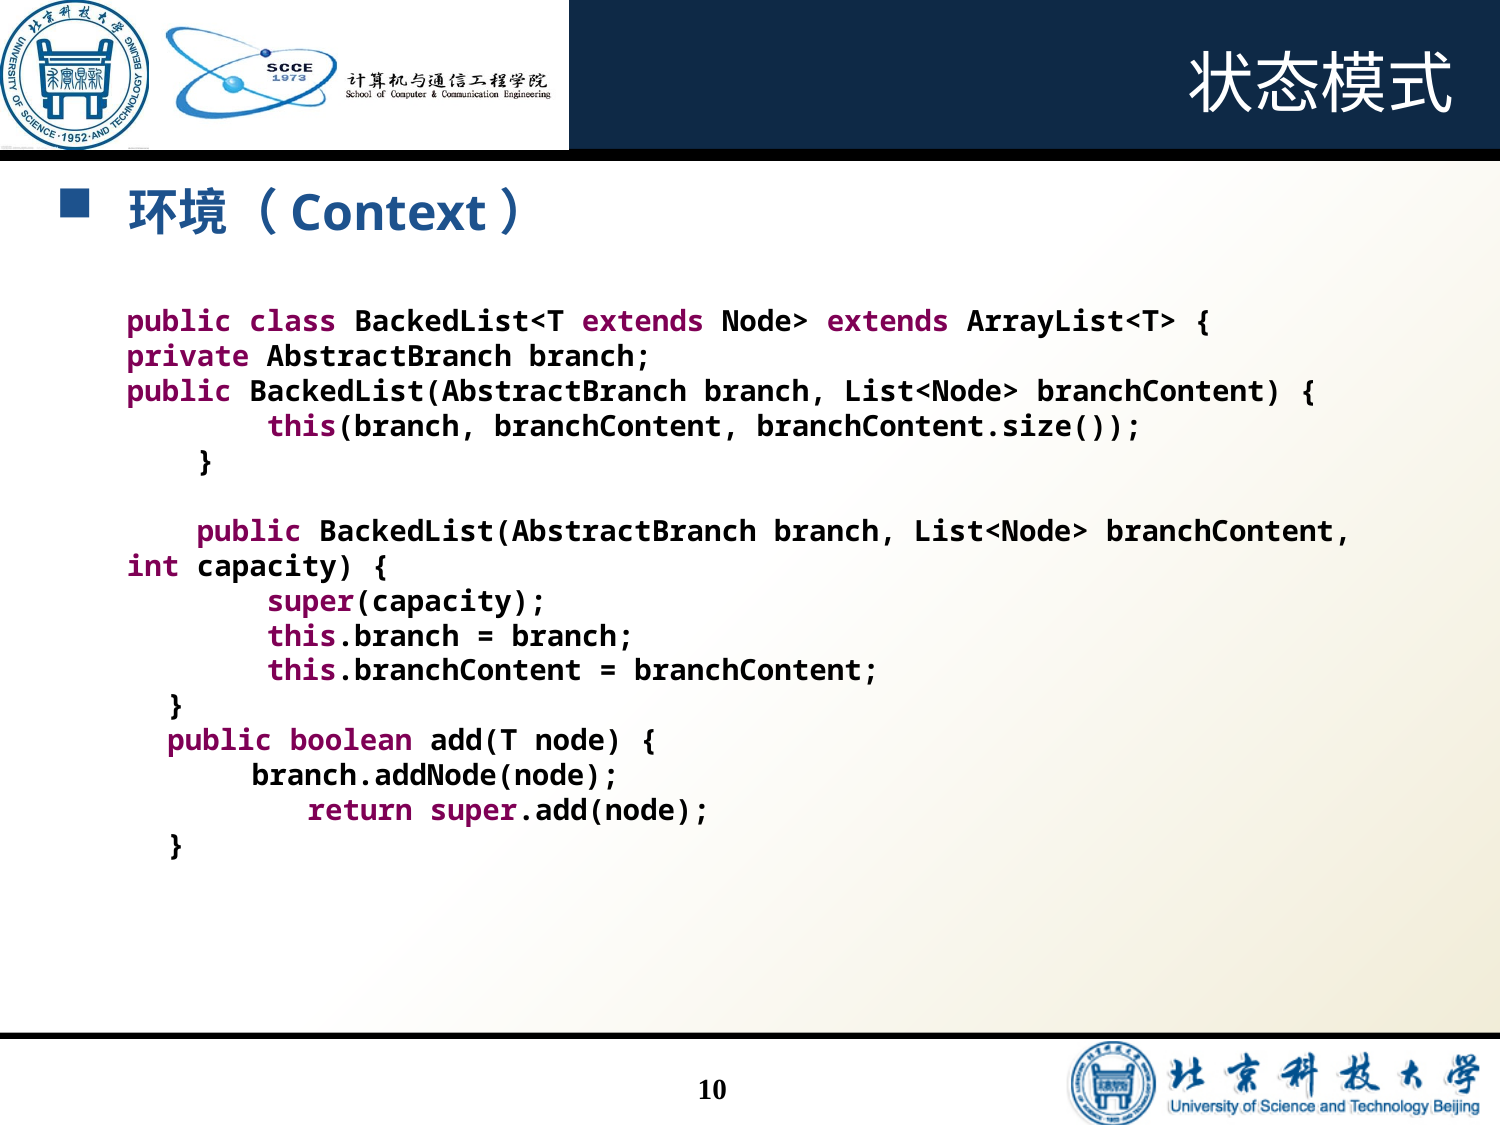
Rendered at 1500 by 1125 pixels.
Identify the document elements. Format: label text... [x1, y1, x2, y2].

slide_number 9 [537, 1062, 888, 1111]
picture [1066, 1040, 1498, 1125]
text_box [10, 0, 61, 28]
text_box 环境（Context） [41, 172, 937, 248]
picture [0, 0, 569, 150]
title 状态模式 [573, 24, 1470, 138]
text_box public class BackedList<T extends Node> extends ArrayList<T> { private AbstractBranch branch; public BackedList(AbstractBranch branch, List<Node> branchContent) { this(branch, branchContent, branchContent.size()); } public BackedList(AbstractBranch branch, List<Node> branchContent, int capacity) { super(capacity); this.branch = branch; this.branchContent = branchContent; } public boolean add(T node) { branch.addNode(node); return super.add(node); } [112, 294, 1434, 869]
